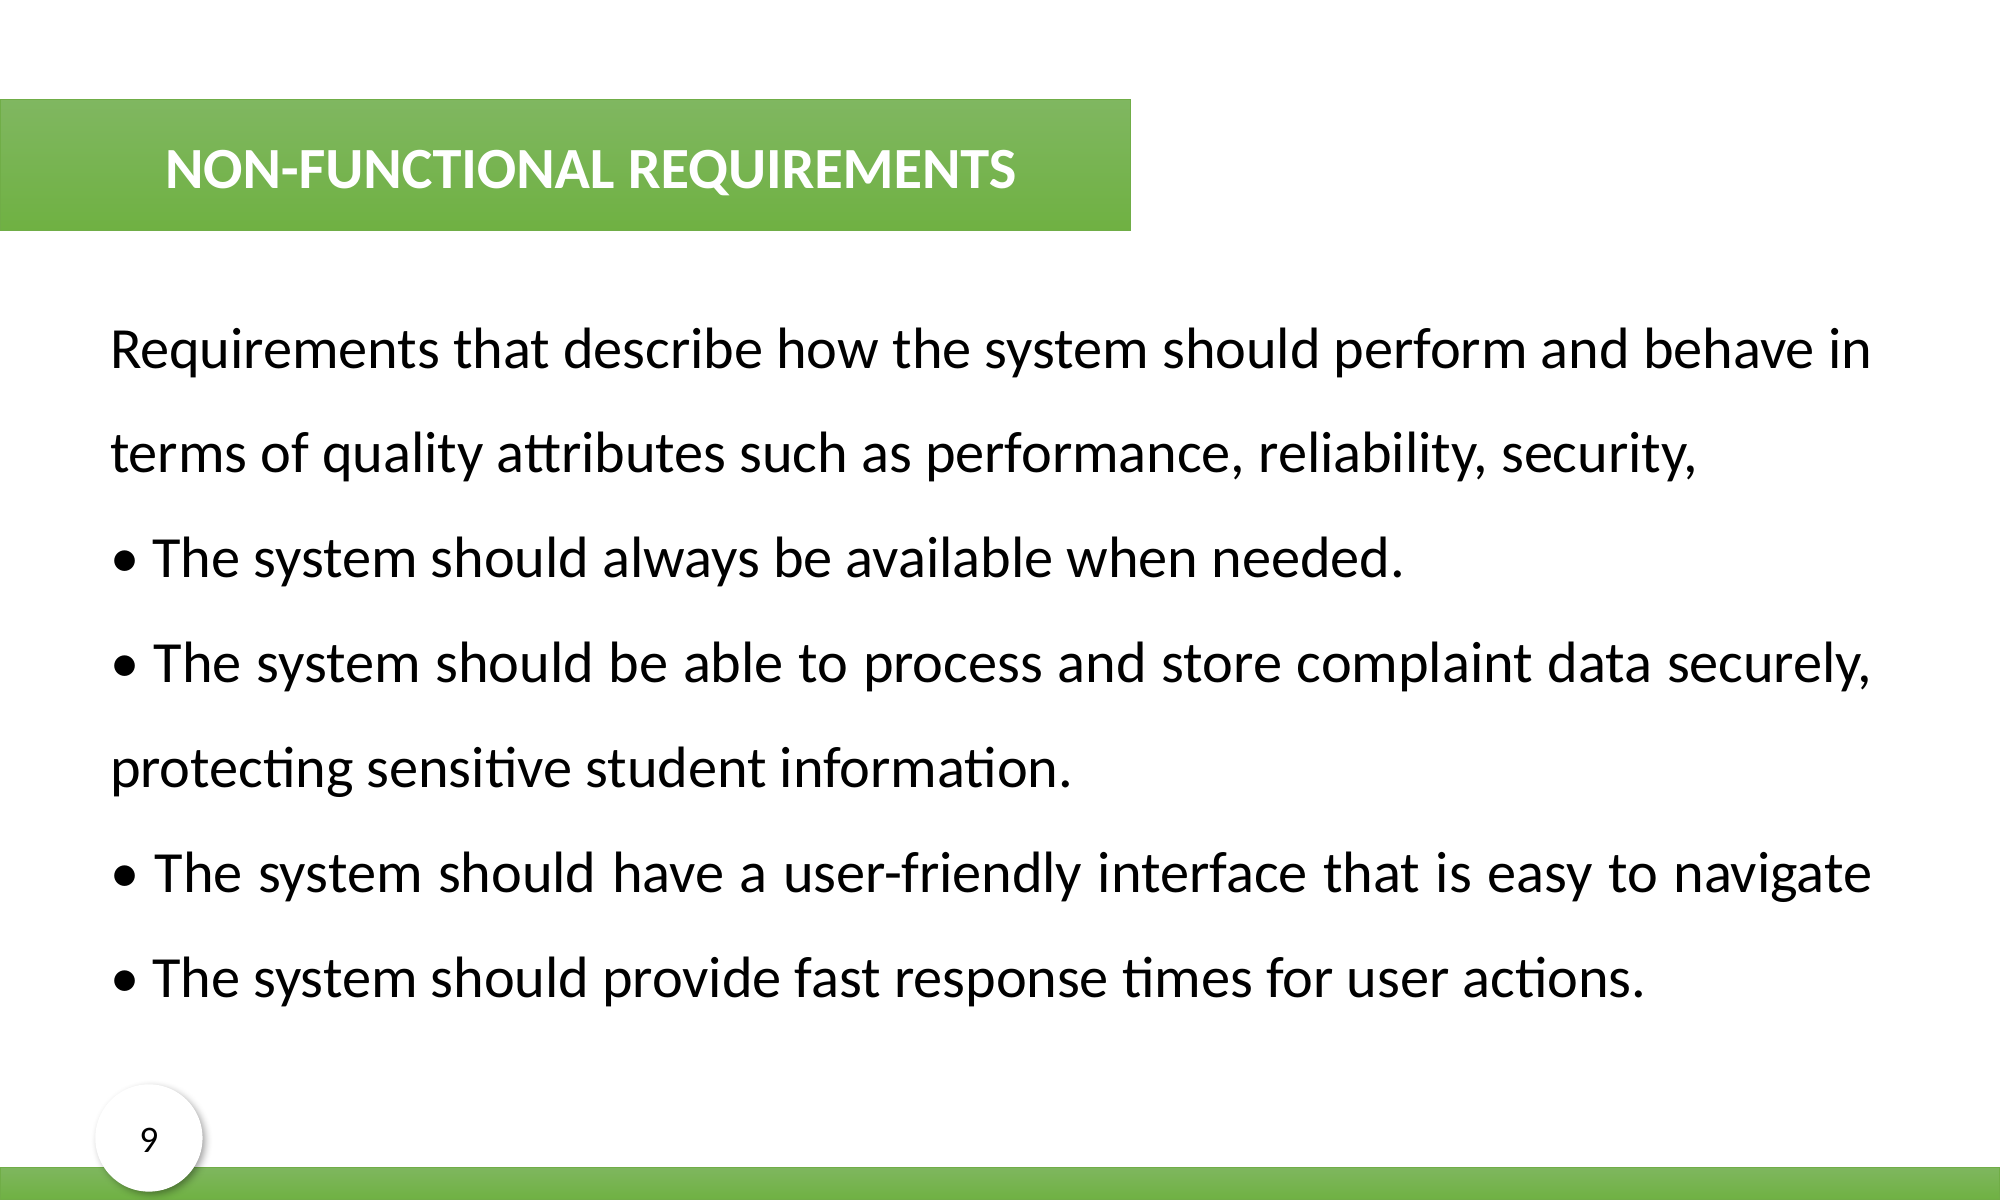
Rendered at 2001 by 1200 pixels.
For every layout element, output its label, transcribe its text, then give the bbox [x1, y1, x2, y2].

text_box [0, 1167, 132, 1200]
text_box Requirements that describe how the system should perform and behave in terms of quality attributes such as performance, reliability, security, • The system should always be available when needed. • The system should be able to process and store complaint data securely, protecting sensitive student information. • The system should have a user-friendly interface that is easy to navigate • The system should provide fast response times for user actions. [95, 267, 1889, 1017]
text_box 9 [94, 1083, 204, 1193]
text_box [175, 1167, 2000, 1200]
text_box NON-FUNCTIONAL REQUIREMENTS [0, 99, 1131, 231]
